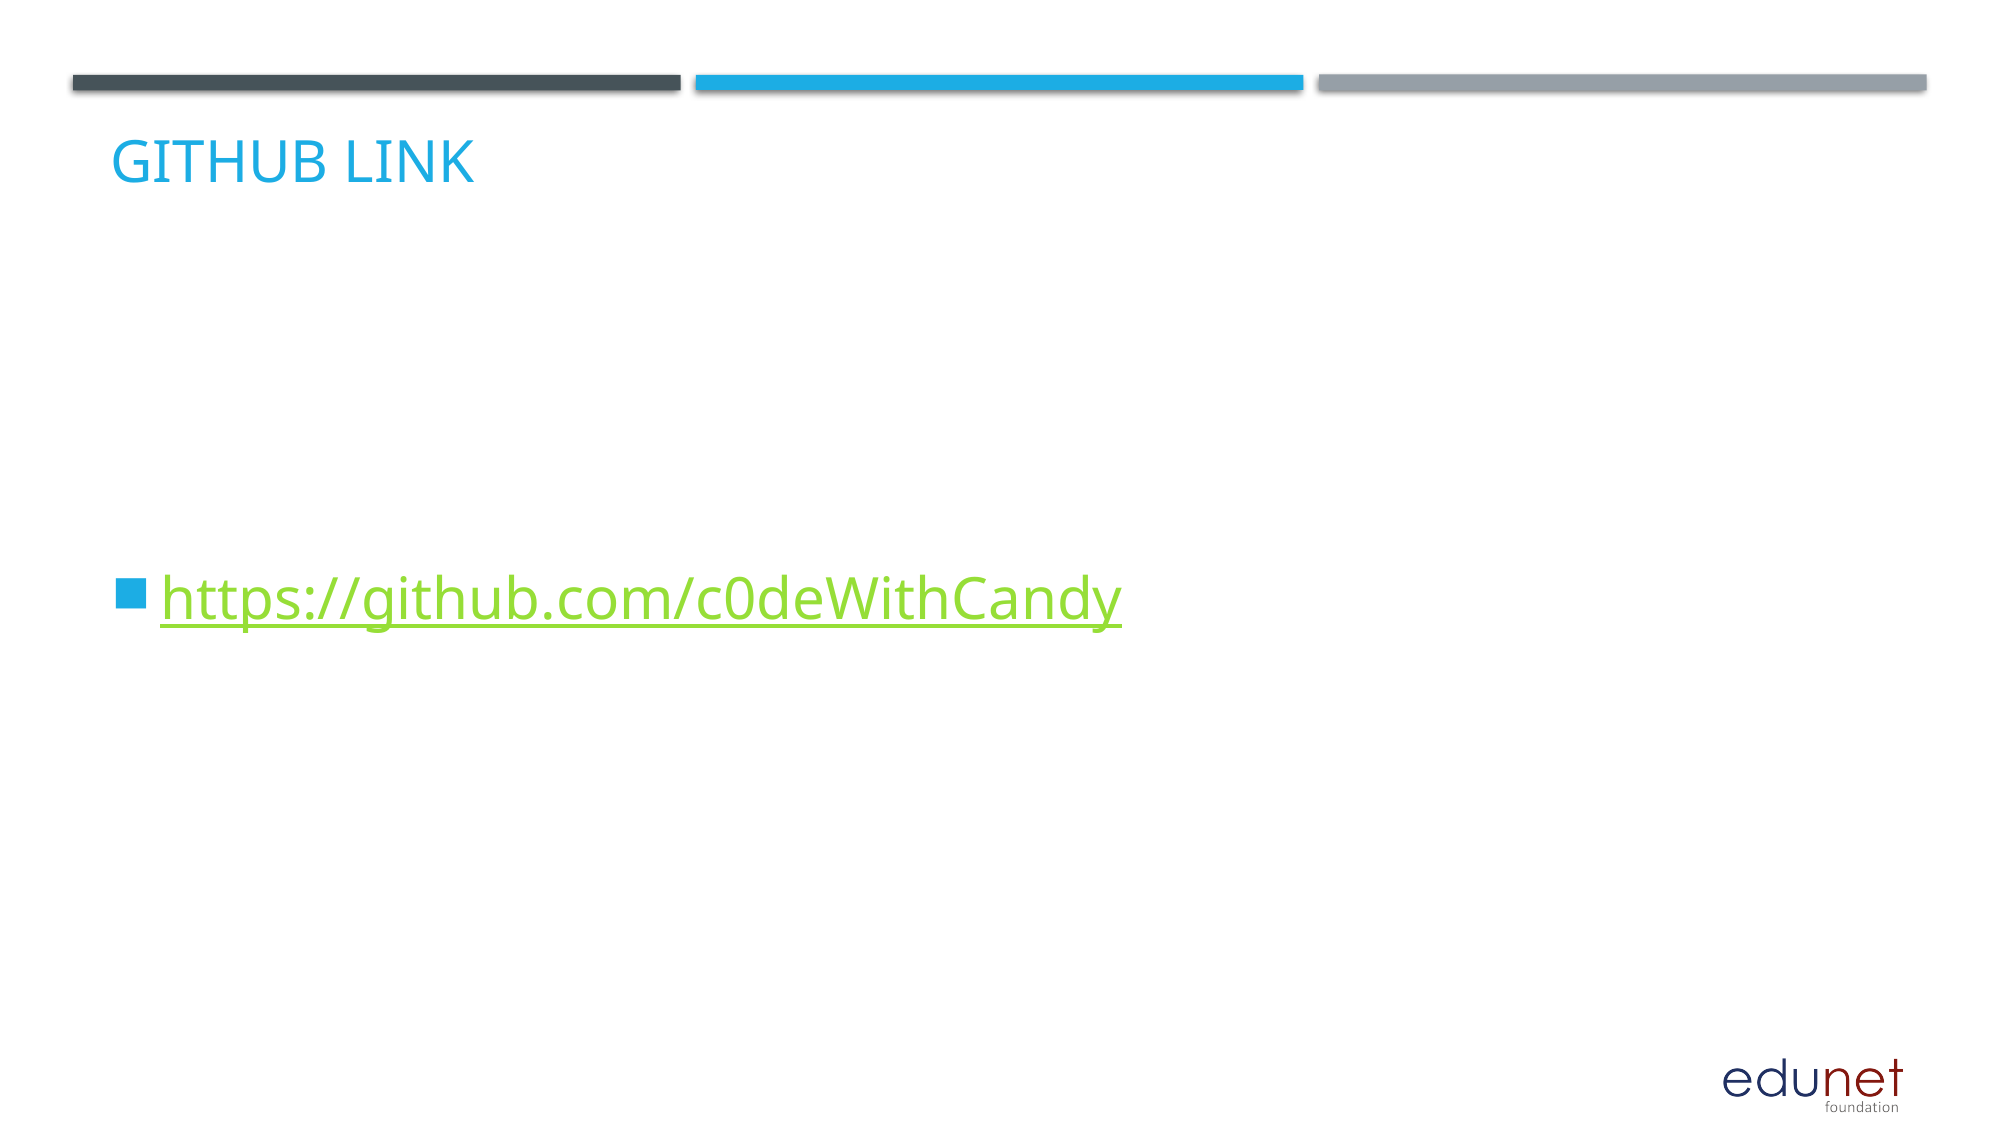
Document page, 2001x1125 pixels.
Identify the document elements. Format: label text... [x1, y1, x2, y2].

title GitHub Link [95, 115, 1905, 203]
picture [1719, 1056, 1905, 1116]
list https://github.com/c0deWithCandy [95, 213, 1905, 981]
